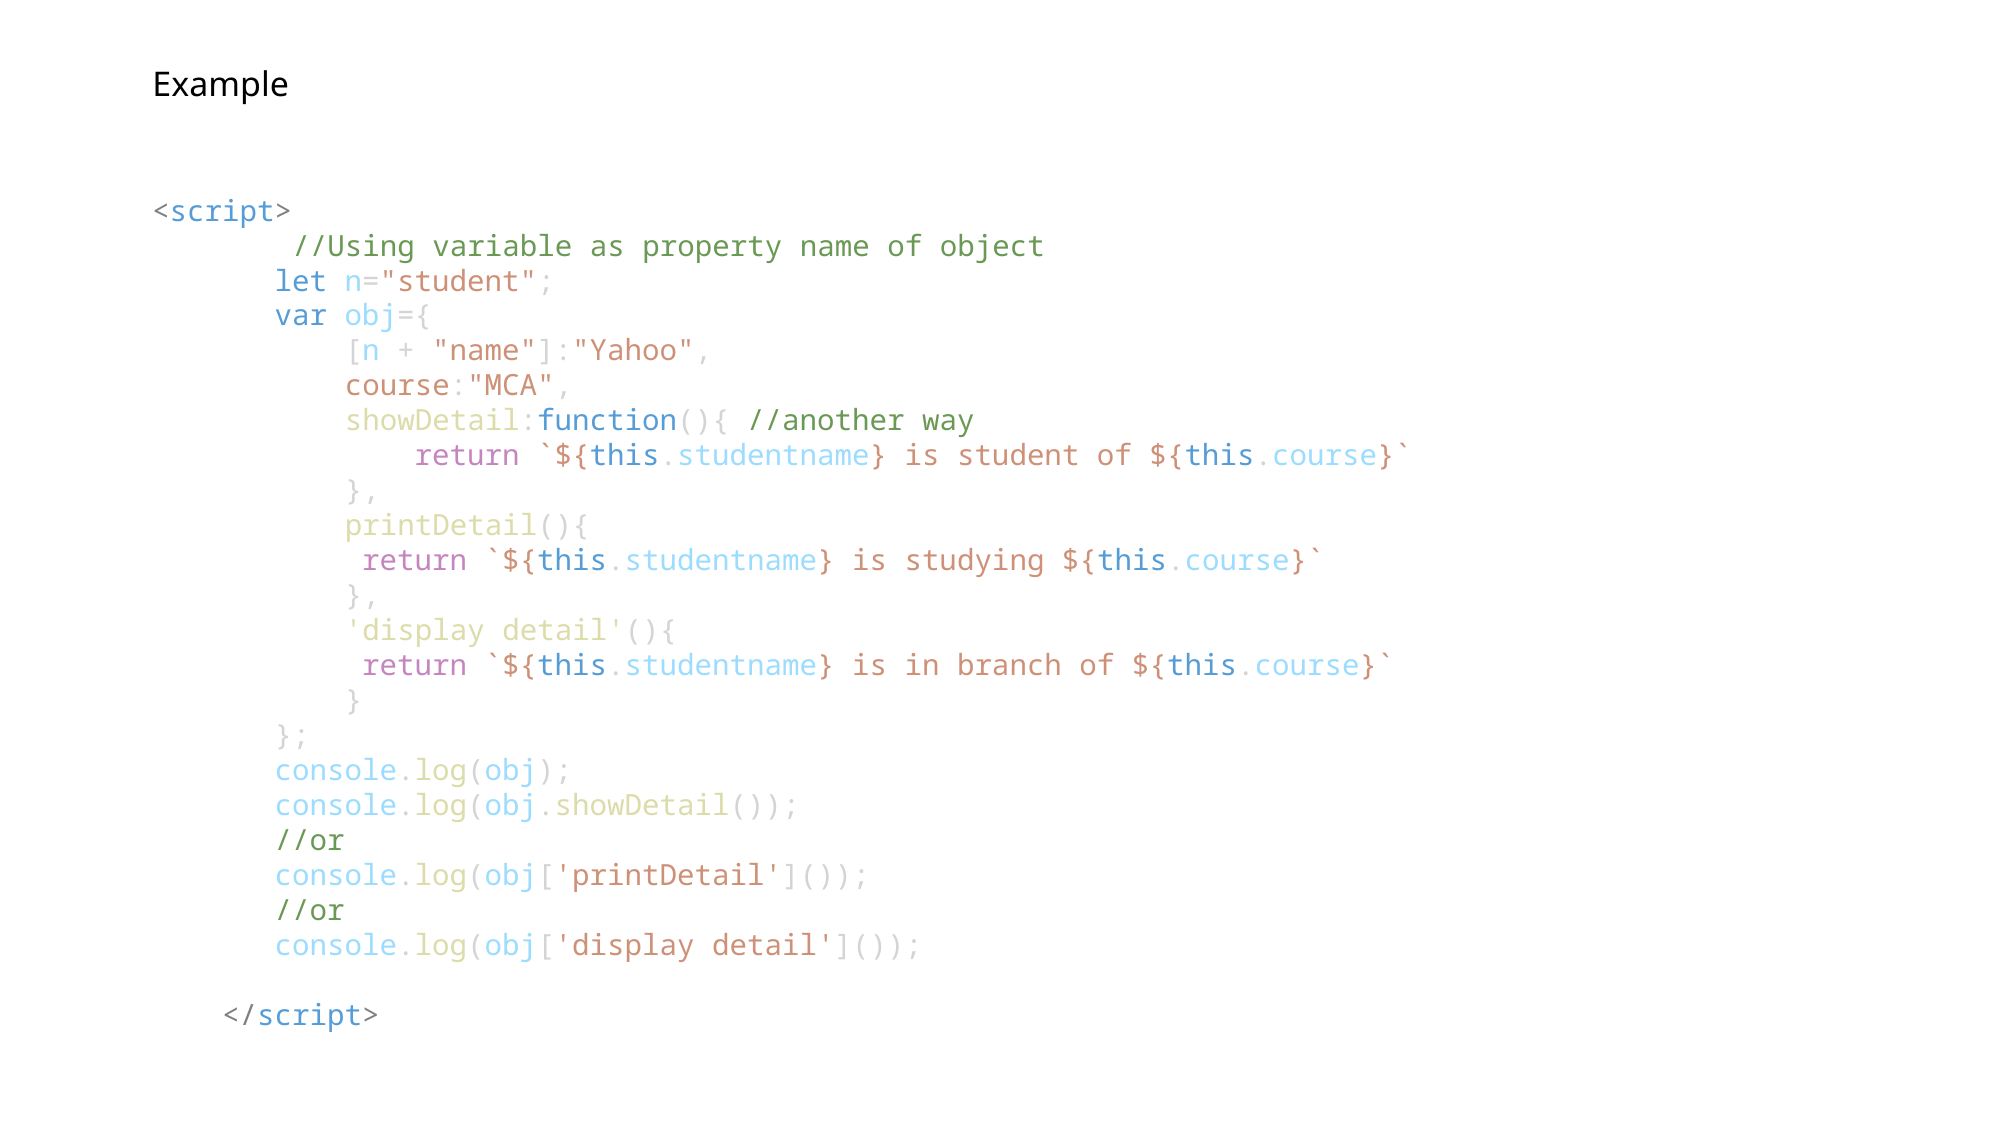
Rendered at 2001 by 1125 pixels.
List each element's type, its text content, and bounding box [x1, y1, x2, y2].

text_box <script> //Using variable as property name of object let n="student"; var obj={ [n + "name"]:"Yahoo", course:"MCA", showDetail:function(){ //another way return `${this.studentname} is student of ${this.course}` }, printDetail(){ return `${this.studentname} is studying ${this.course}` }, 'display detail'(){ return `${this.studentname} is in branch of ${this.course}` } }; console.log(obj); console.log(obj.showDetail()); //or console.log(obj['printDetail']()); //or console.log(obj['display detail']()); </script> [137, 184, 1648, 1039]
title Example [137, 59, 1863, 112]
